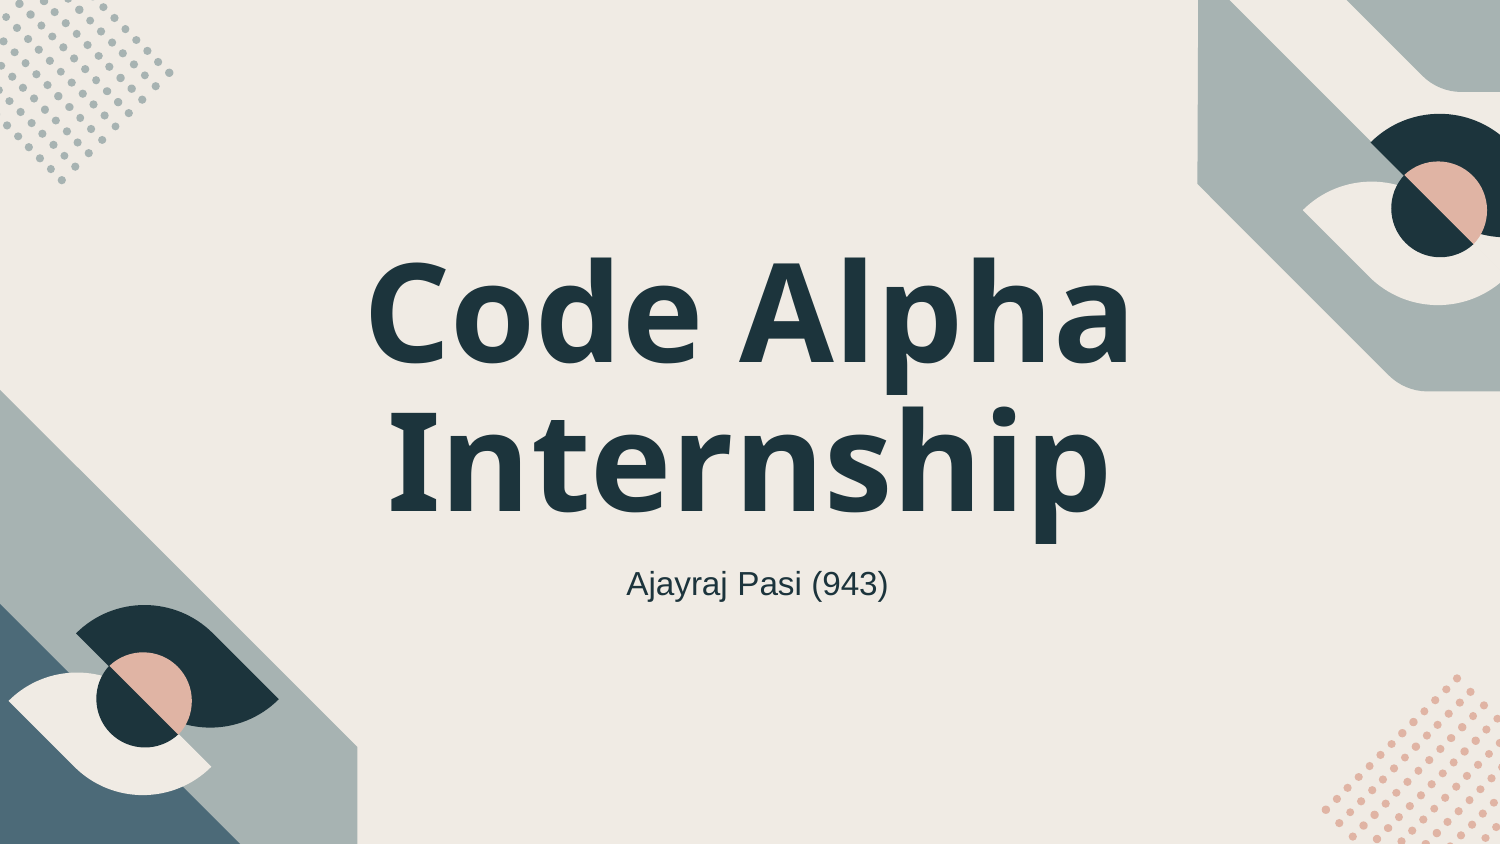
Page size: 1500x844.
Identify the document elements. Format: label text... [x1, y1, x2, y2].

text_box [0, 388, 358, 844]
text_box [1197, 0, 1500, 392]
title Code Alpha Internship [187, 207, 1313, 549]
subtitle Ajayraj Pasi (943) [362, 559, 1313, 618]
